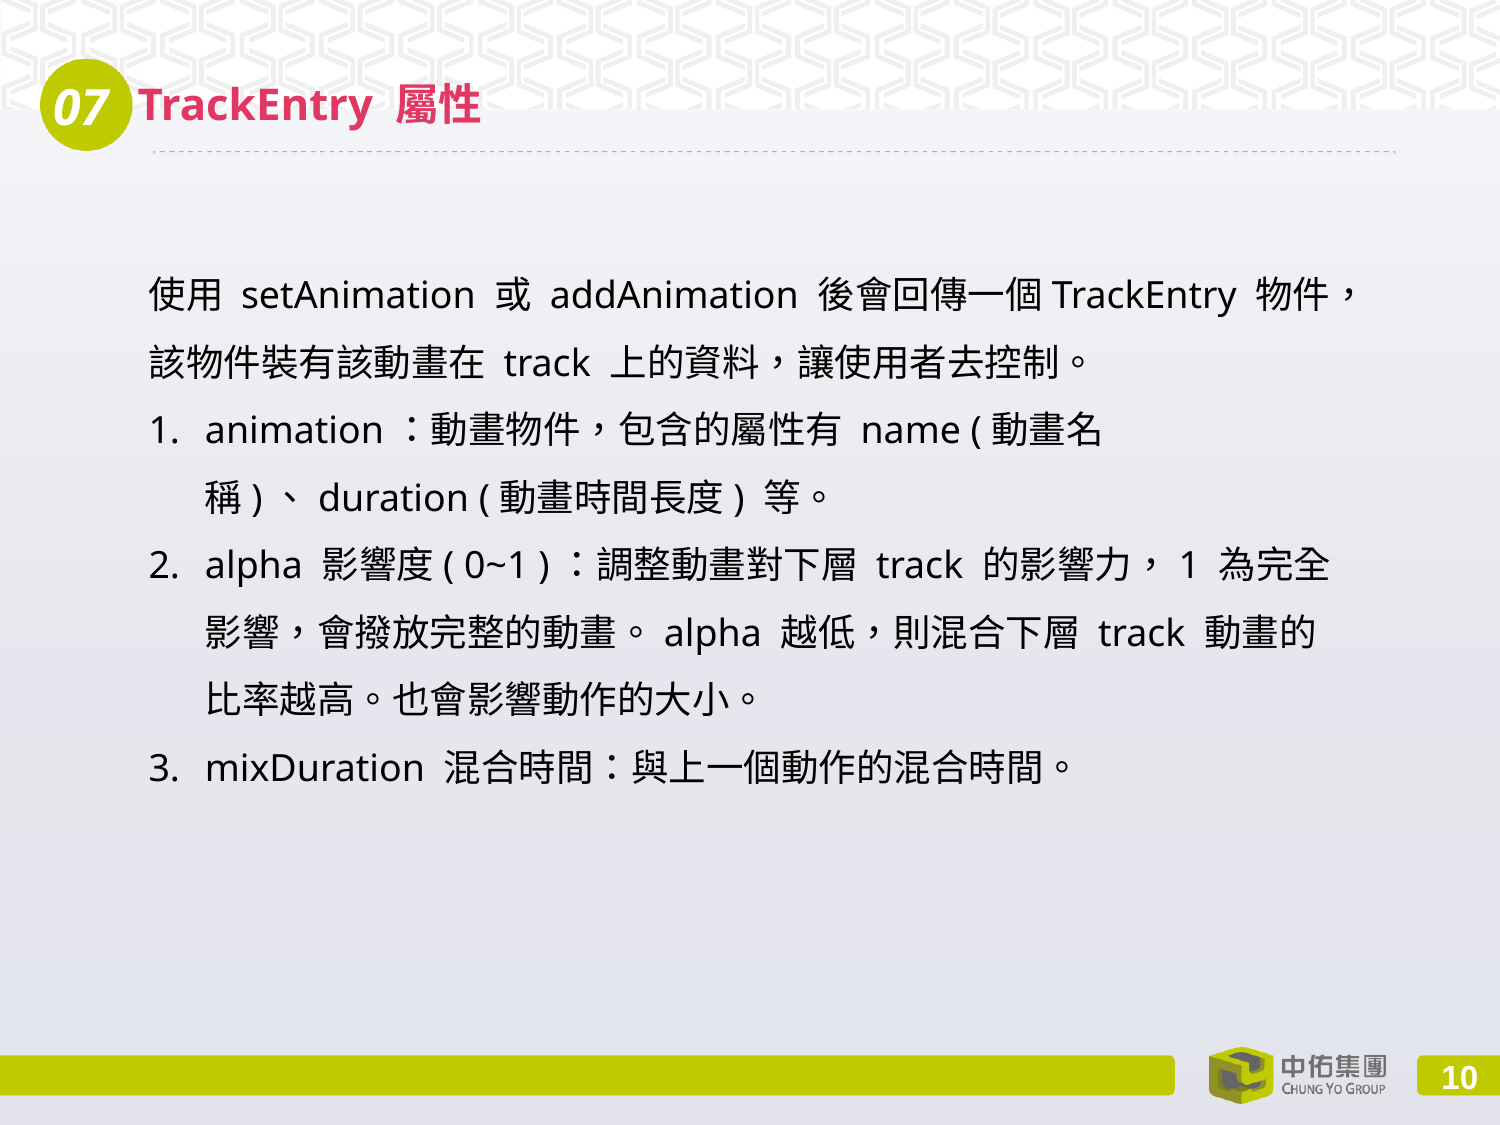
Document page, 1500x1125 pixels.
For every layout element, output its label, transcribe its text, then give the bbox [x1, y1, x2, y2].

text_box 使用 setAnimation 或 addAnimation 後會回傳一個TrackEntry 物件，該物件裝有該動畫在 track 上的資料，讓使用者去控制。 animation：動畫物件，包含的屬性有 name (動畫名稱)、duration (動畫時間長度) 等。 alpha 影響度( 0~1 )：調整動畫對下層 track 的影響力，1 為完全影響，會撥放完整的動畫。alpha 越低，則混合下層 track 動畫的比率越高。也會影響動作的大小。 mixDuration 混合時間：與上一個動作的混合時間。 [133, 241, 1362, 864]
text_box TrackEntry 屬性 [122, 69, 498, 137]
picture [0, 0, 1500, 1125]
text_box 07 [38, 68, 123, 144]
text_box 10 [1424, 1046, 1496, 1107]
